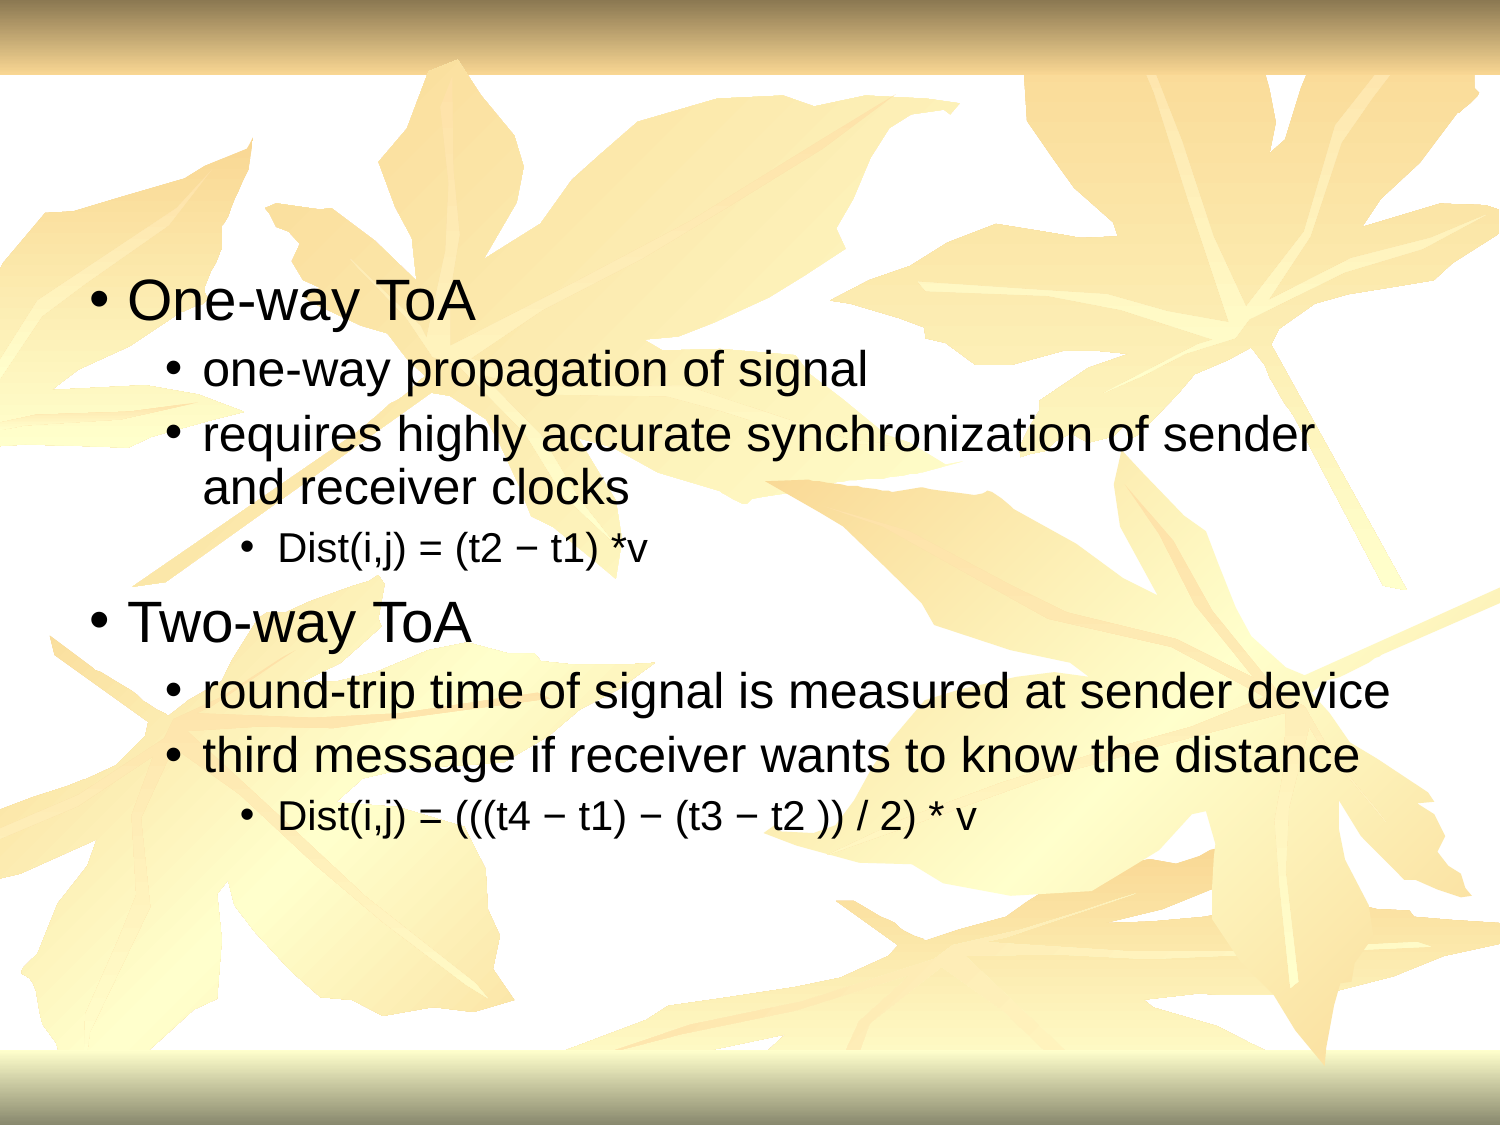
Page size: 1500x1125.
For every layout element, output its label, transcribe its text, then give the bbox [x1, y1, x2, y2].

list One-way ToA one-way propagation of signal requires highly accurate synchronization of sender and receiver clocks Dist(i,j) = (t2 − t1) *v Two-way ToA round-trip time of signal is measured at sender device third message if receiver wants to know the distance Dist(i,j) = (((t4 − t1) − (t3 − t2 )) / 2) * v [75, 262, 1425, 1006]
